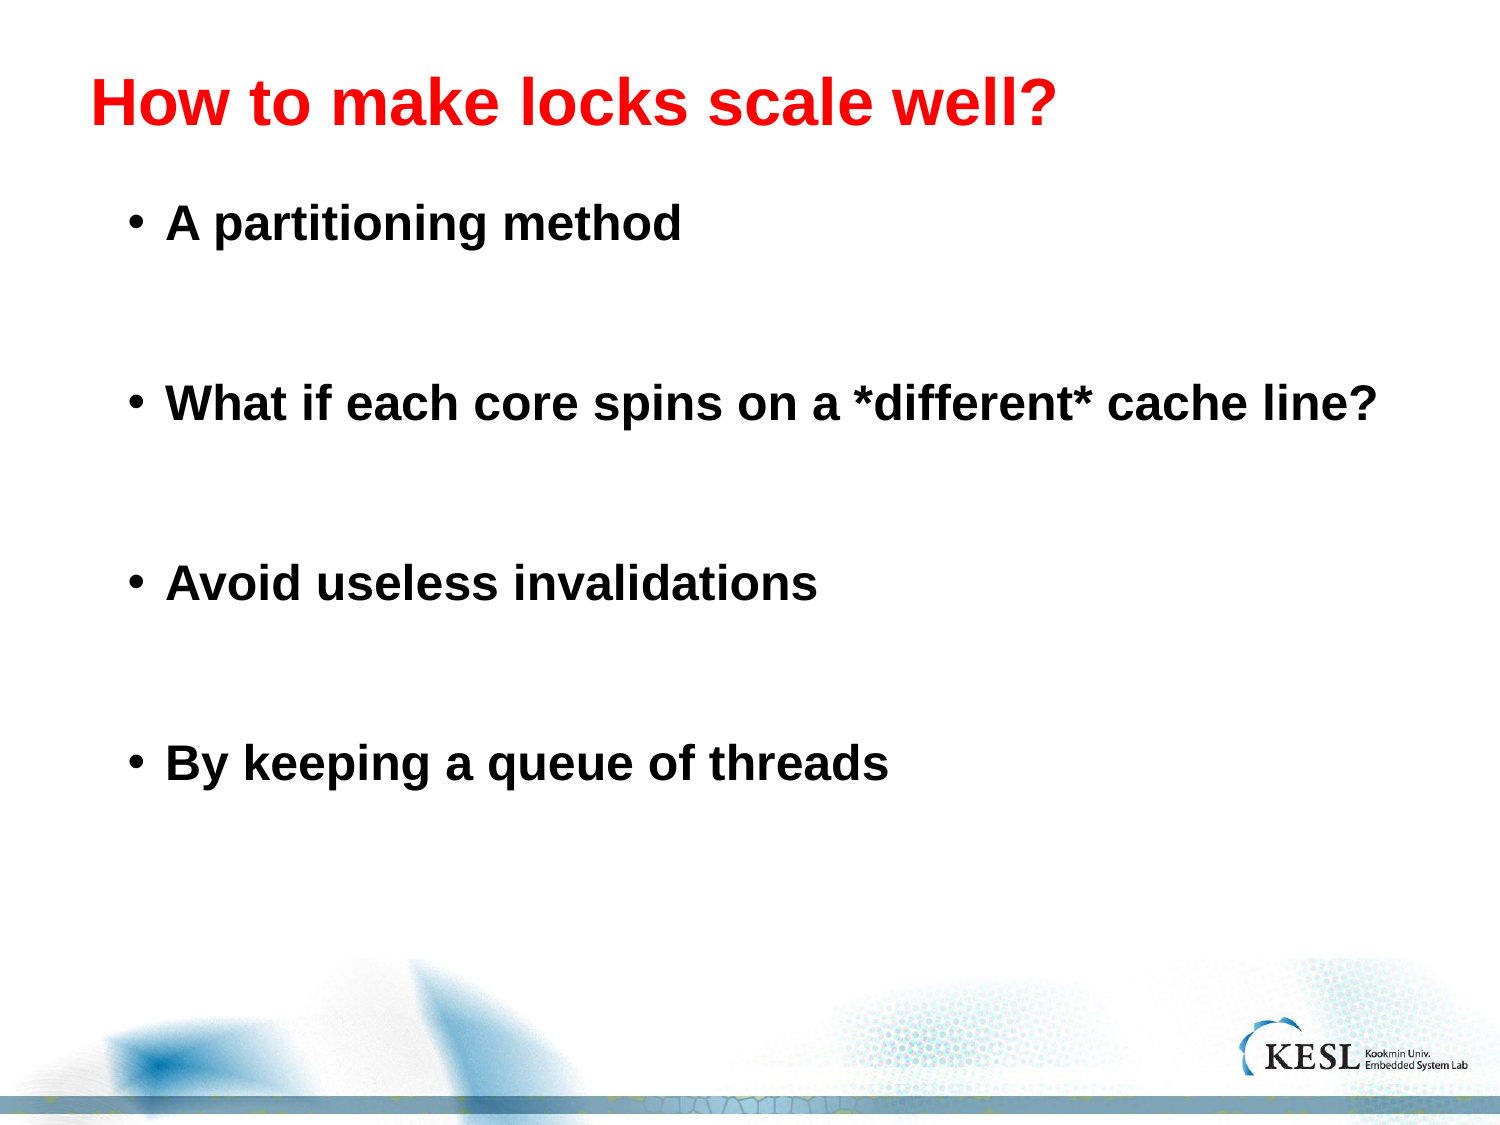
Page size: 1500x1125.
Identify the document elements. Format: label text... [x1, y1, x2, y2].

list A partitioning method What if each core spins on a *different* cache line? Avoid useless invalidations By keeping a queue of threads [75, 175, 1425, 1005]
title How to make locks scale well? [75, 45, 1425, 153]
picture [0, 0, 1500, 1125]
